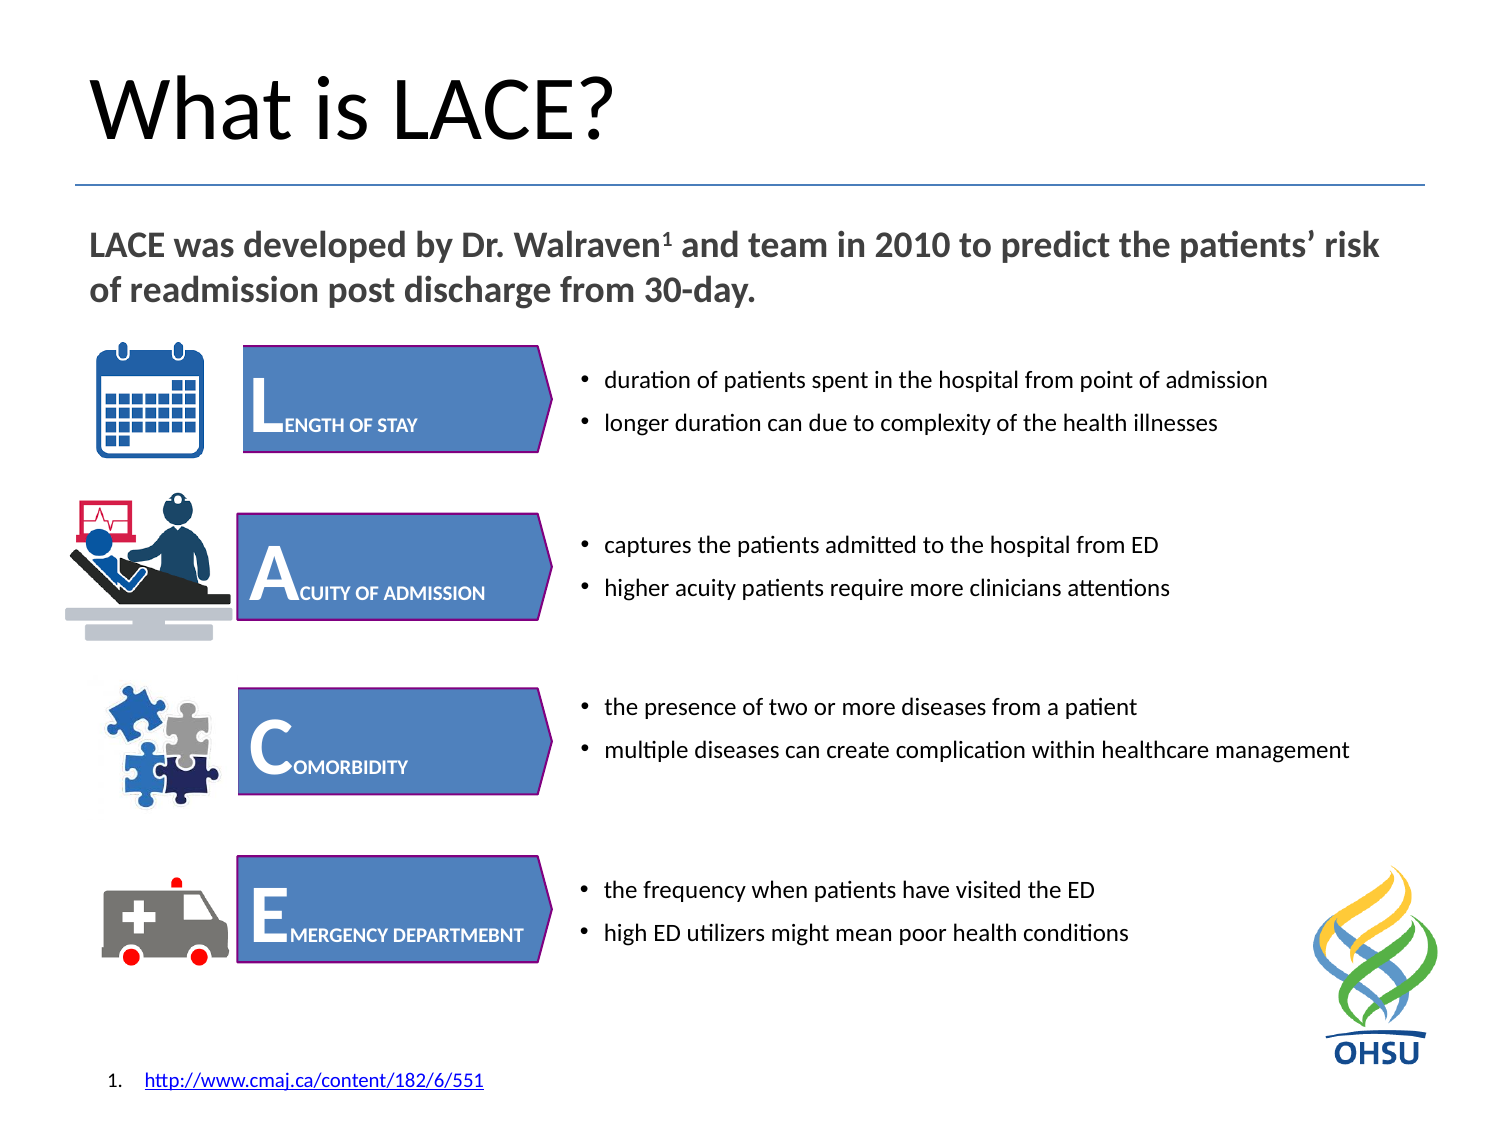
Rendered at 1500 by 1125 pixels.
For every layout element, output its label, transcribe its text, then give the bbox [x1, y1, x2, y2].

text_box EMERGENCY DEPARTMEBNT [238, 856, 552, 963]
text_box LACE was developed by Dr. Walraven1 and team in 2010 to predict the patients’ risk of readmission post discharge from 30-day. [74, 212, 1425, 318]
text_box ACUITY OF ADMISSION [237, 513, 552, 620]
text_box http://www.cmaj.ca/content/182/6/551 [92, 1058, 499, 1099]
title What is LACE? [74, 20, 1426, 184]
text_box captures the patients admitted to the hospital from ED higher acuity patients require more clinicians attentions [568, 516, 1408, 623]
picture [83, 847, 234, 998]
picture [64, 328, 243, 479]
picture [64, 491, 233, 642]
text_box COMORBIDITY [241, 688, 552, 795]
text_box the frequency when patients have visited the ED high ED utilizers might mean poor health conditions [568, 861, 1257, 968]
picture [1262, 853, 1488, 1080]
picture [87, 669, 238, 820]
text_box the presence of two or more diseases from a patient multiple diseases can create complication within healthcare management [568, 678, 1408, 785]
text_box duration of patients spent in the hospital from point of admission longer duration can due to complexity of the health illnesses [568, 351, 1408, 458]
text_box LENGTH OF STAY [249, 346, 552, 453]
